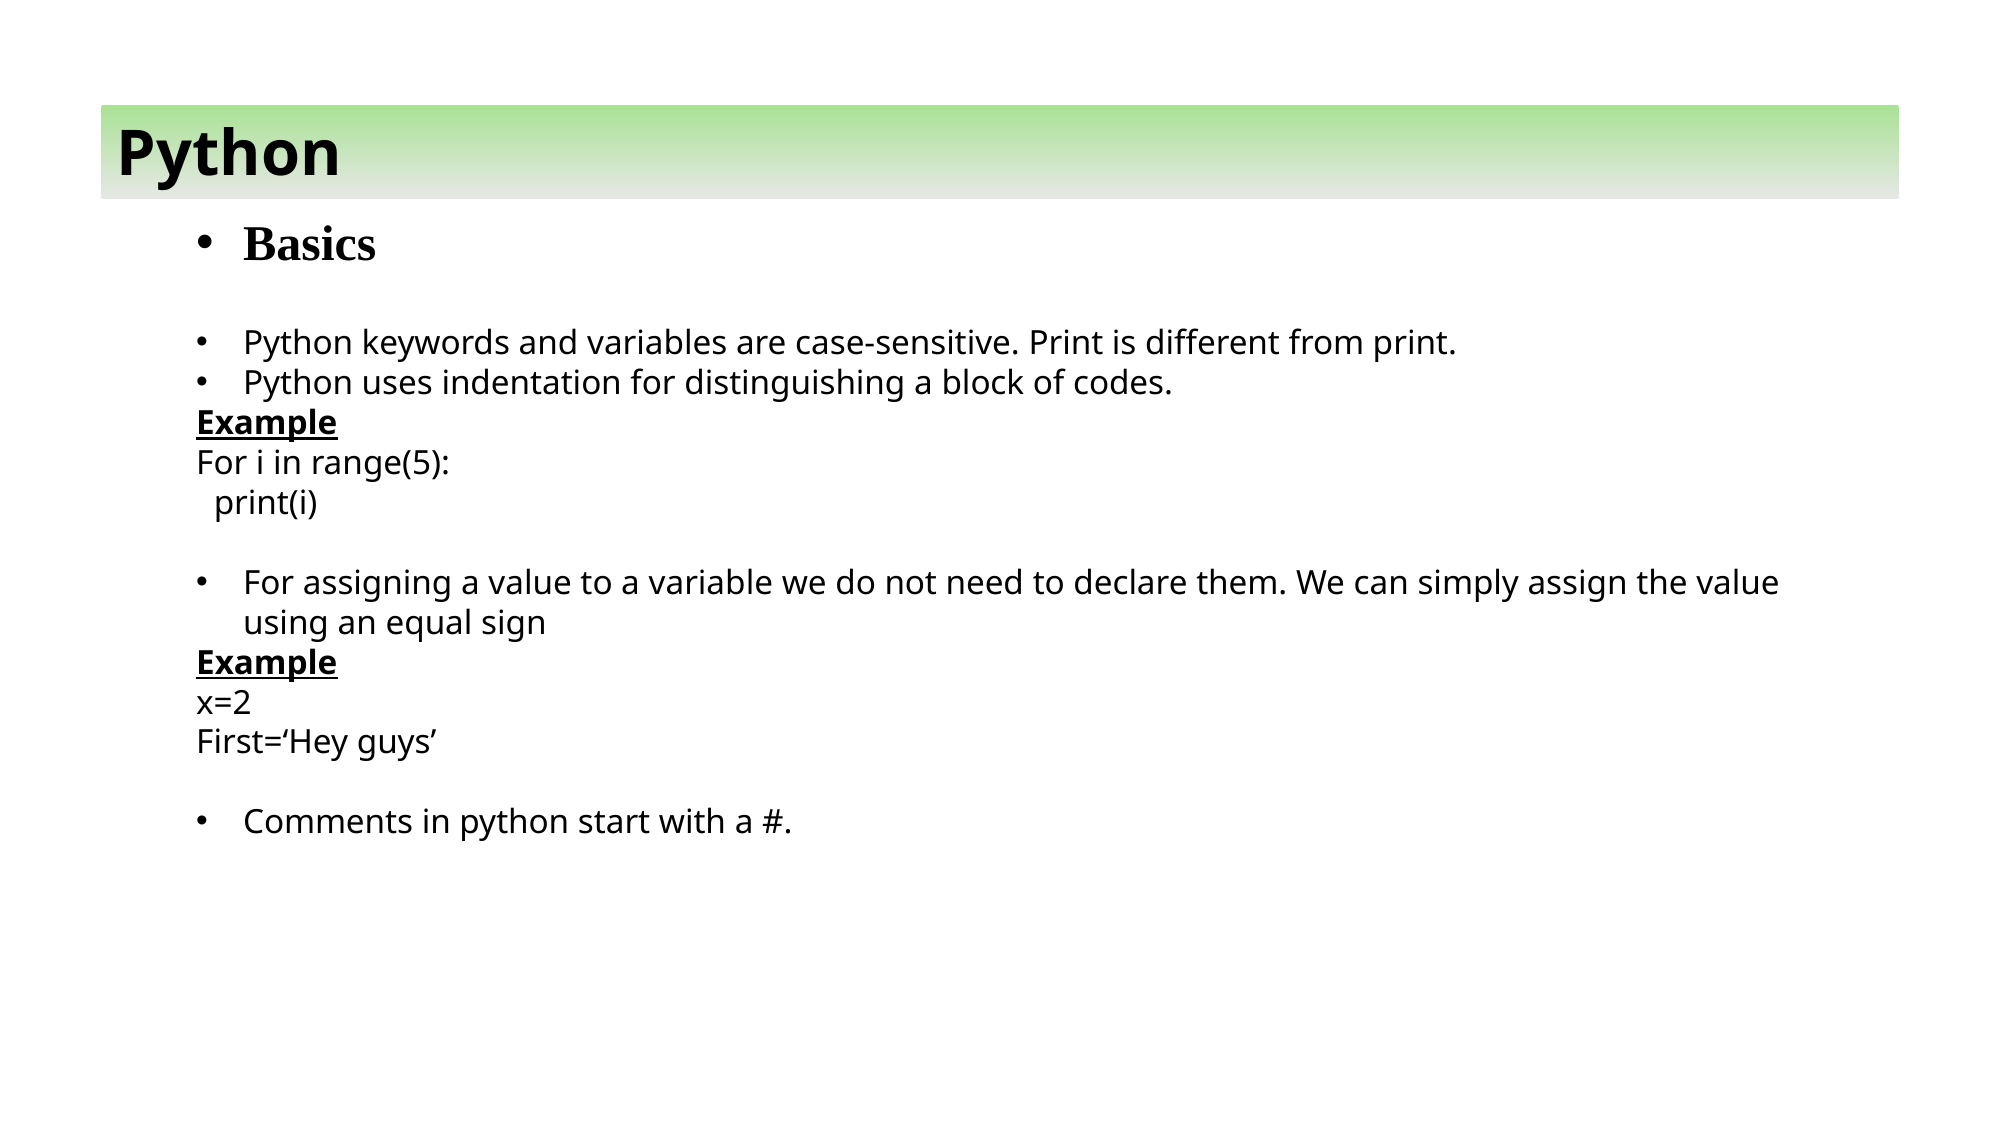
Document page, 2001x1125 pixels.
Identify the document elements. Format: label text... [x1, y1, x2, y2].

title Python [101, 105, 1899, 199]
text_box Python keywords and variables are case-sensitive. Print is different from print. Python uses indentation for distinguishing a block of codes. Example For i in range(5): print(i) For assigning a value to a variable we do not need to declare them. We can simply assign the value using an equal sign Example x=2 First=‘Hey guys’ Comments in python start with a #. [181, 314, 1844, 848]
text_box Basics [181, 203, 1722, 279]
